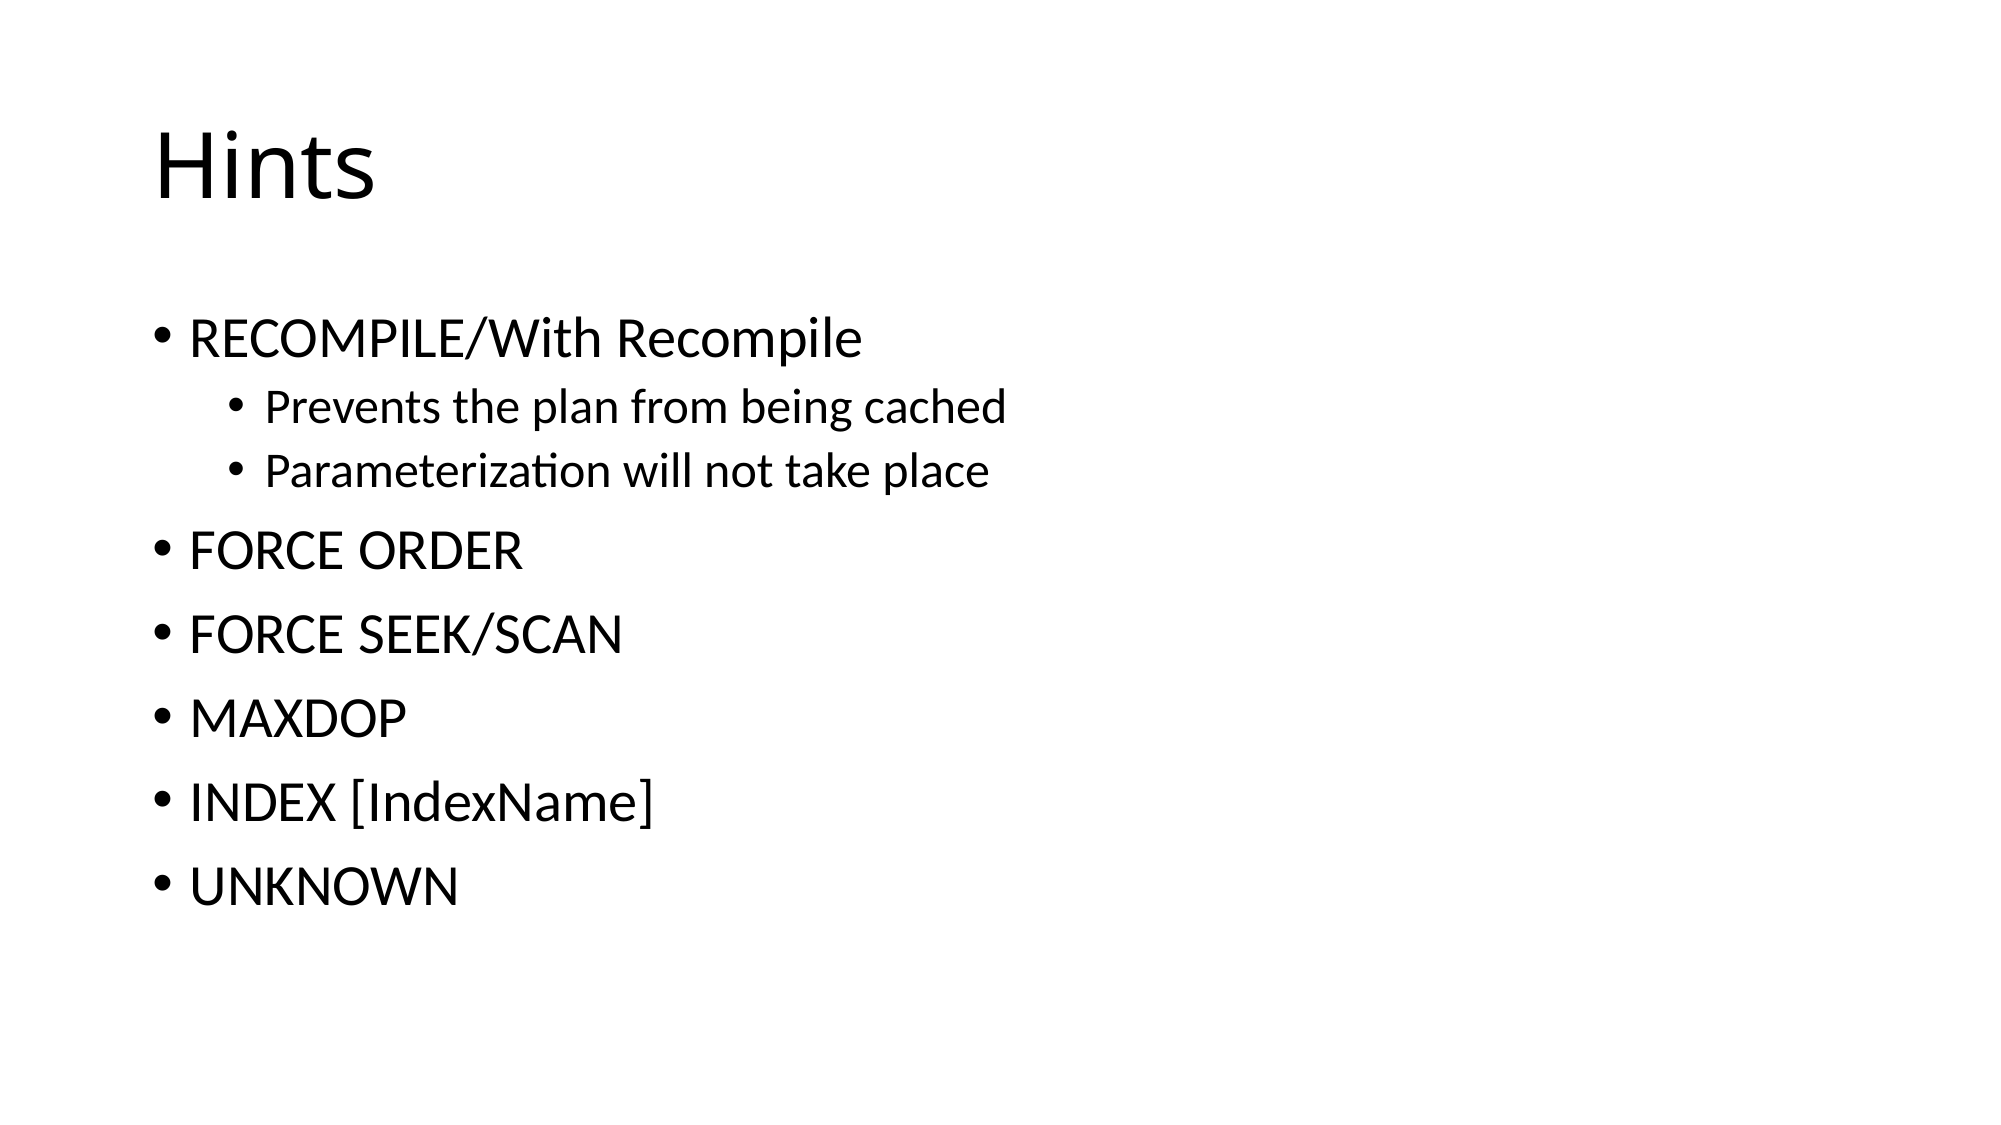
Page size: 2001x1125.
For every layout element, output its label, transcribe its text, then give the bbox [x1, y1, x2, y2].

list RECOMPILE/With Recompile Prevents the plan from being cached Parameterization will not take place FORCE ORDER FORCE SEEK/SCAN MAXDOP INDEX [IndexName] UNKNOWN [137, 299, 1863, 1014]
title Hints [137, 59, 1863, 278]
